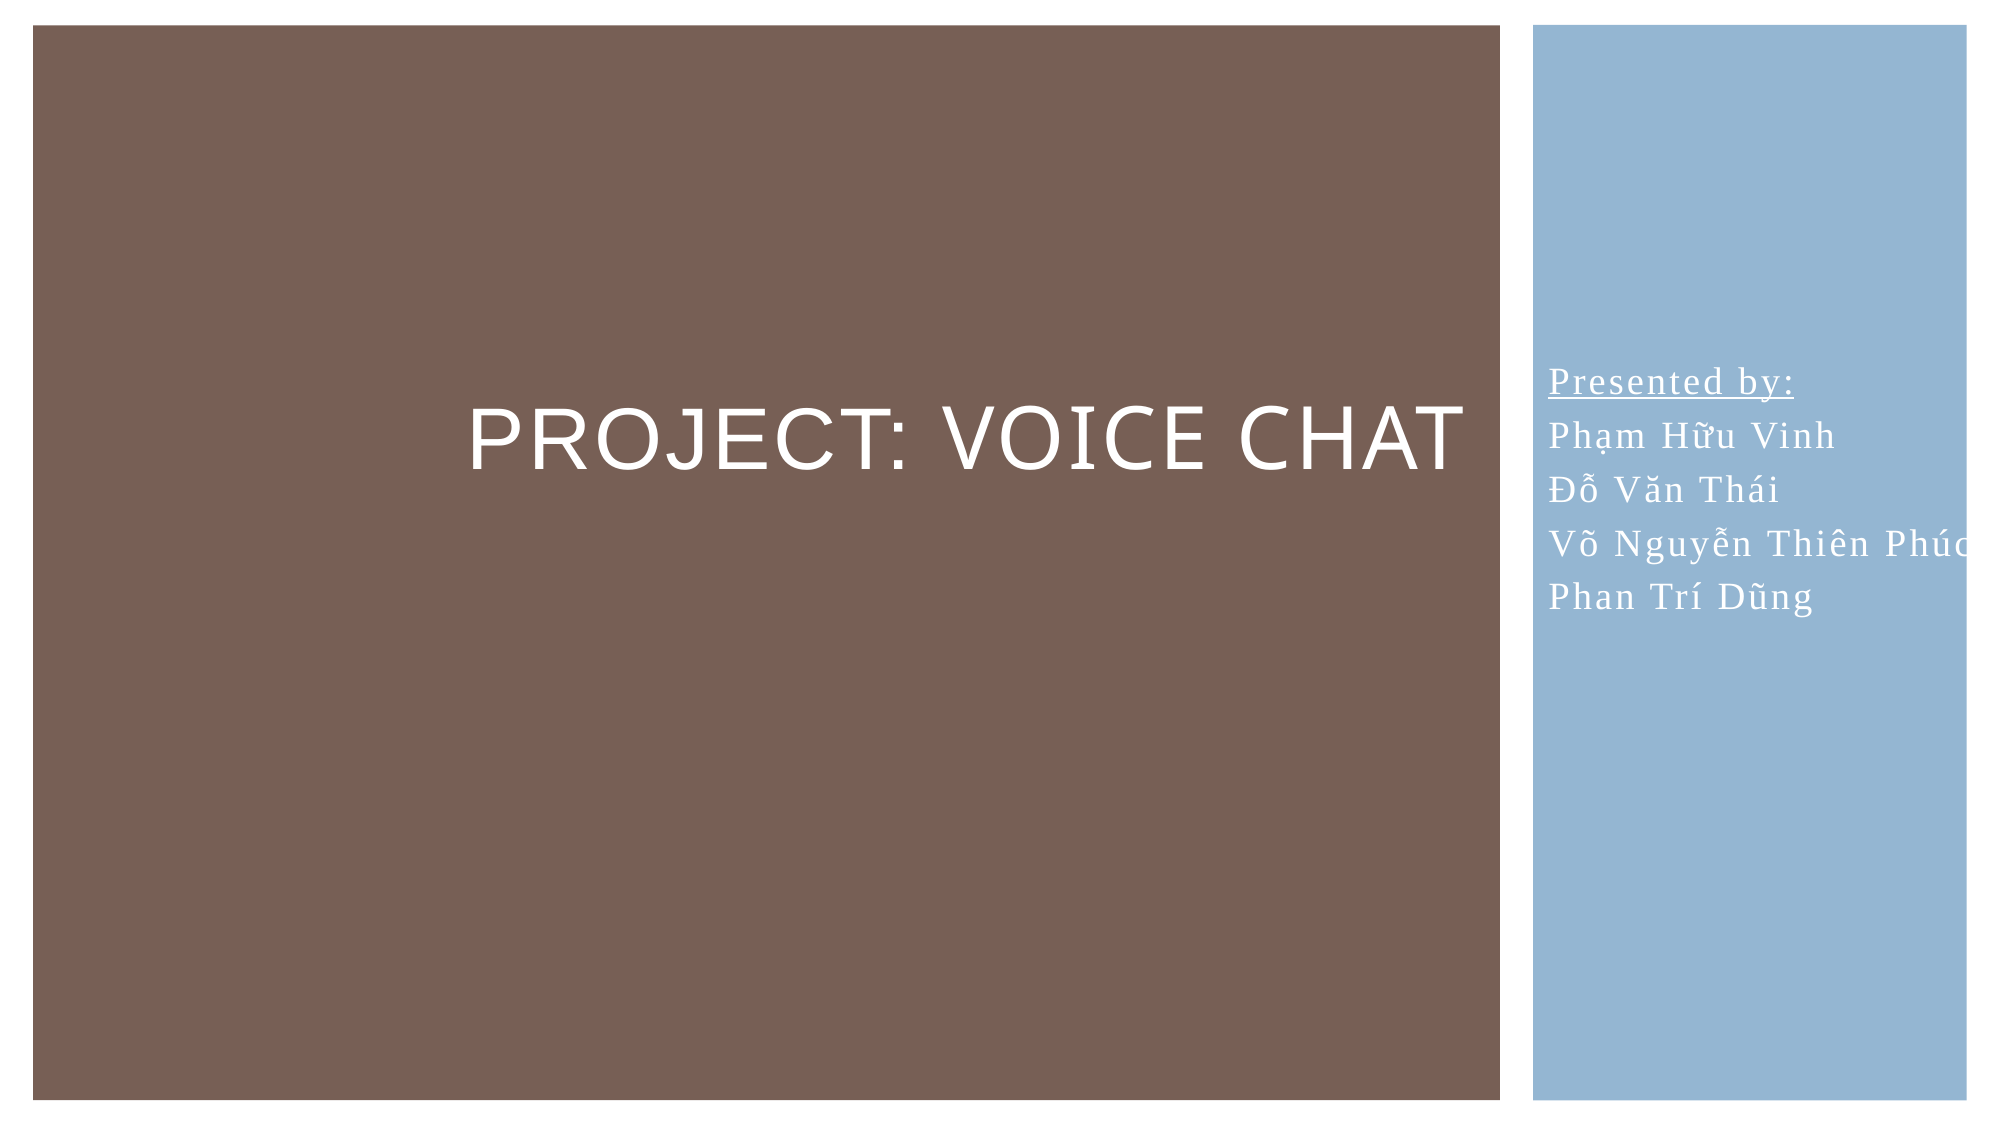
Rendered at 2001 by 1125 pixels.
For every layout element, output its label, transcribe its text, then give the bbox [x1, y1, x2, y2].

title Project: voice chat [99, 336, 1484, 637]
subtitle Presented by: Phạm Hữu Vinh Đỗ Văn Thái Võ Nguyễn Thiên Phúc Phan Trí Dũng [1533, 336, 2000, 637]
